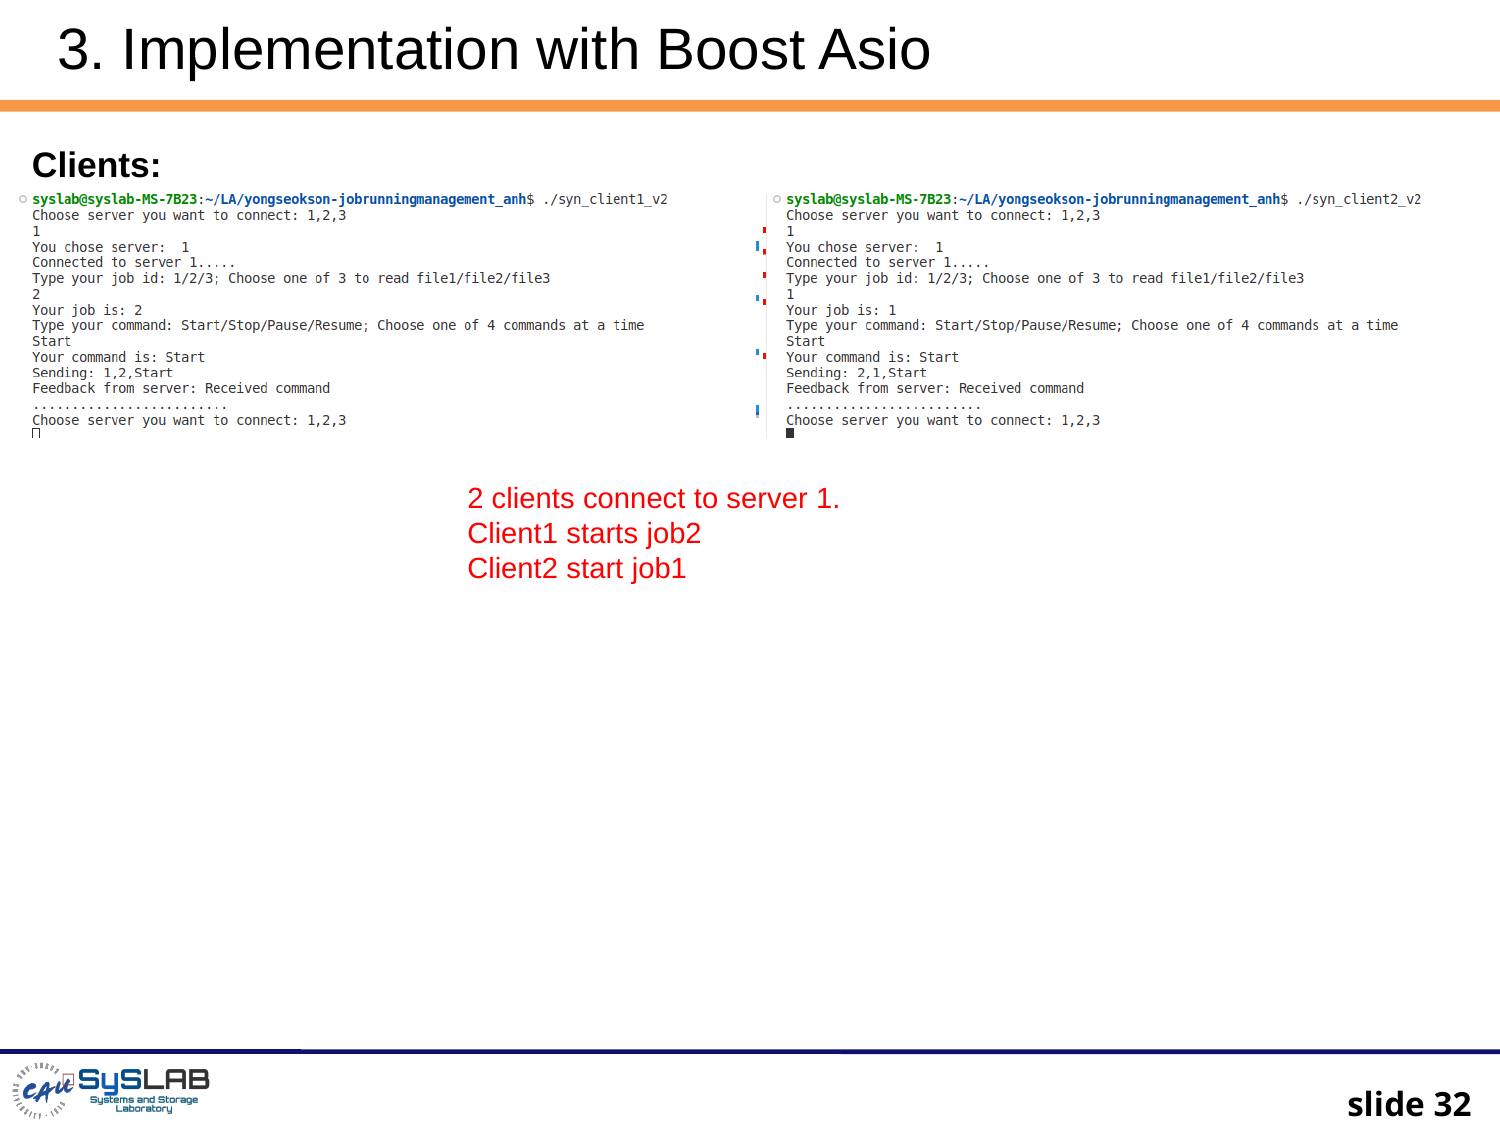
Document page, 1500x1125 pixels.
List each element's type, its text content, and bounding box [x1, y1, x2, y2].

text_box Clients: [16, 126, 465, 193]
picture [0, 1042, 235, 1125]
title 3. Implementation with Boost Asio [42, 0, 1393, 93]
picture [16, 193, 1468, 438]
text_box 2 clients connect to server 1. Client1 starts job2 Client2 start job1 [452, 464, 1136, 599]
